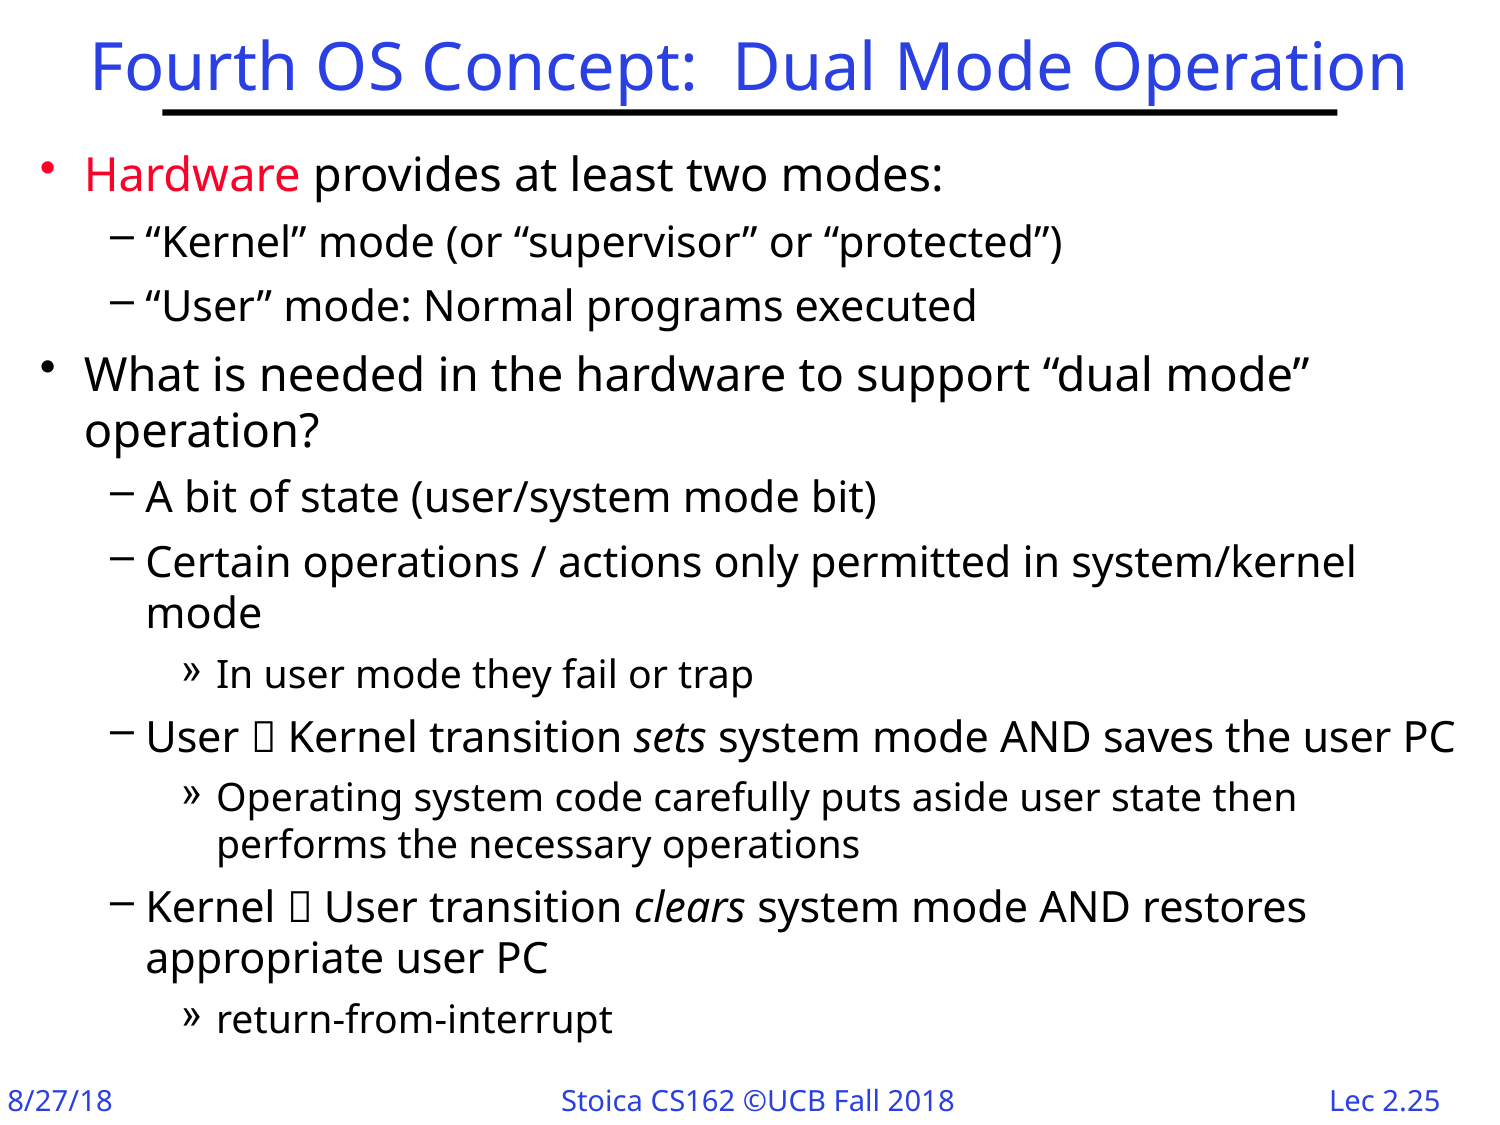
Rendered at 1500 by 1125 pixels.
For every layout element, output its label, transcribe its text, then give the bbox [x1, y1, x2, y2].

list Hardware provides at least two modes: “Kernel” mode (or “supervisor” or “protected”) “User” mode: Normal programs executed What is needed in the hardware to support “dual mode” operation? A bit of state (user/system mode bit) Certain operations / actions only permitted in system/kernel mode In user mode they fail or trap User  Kernel transition sets system mode AND saves the user PC Operating system code carefully puts aside user state then performs the necessary operations Kernel  User transition clears system mode AND restores appropriate user PC return-from-interrupt [24, 137, 1475, 1075]
title Fourth OS Concept: Dual Mode Operation [62, 24, 1438, 113]
